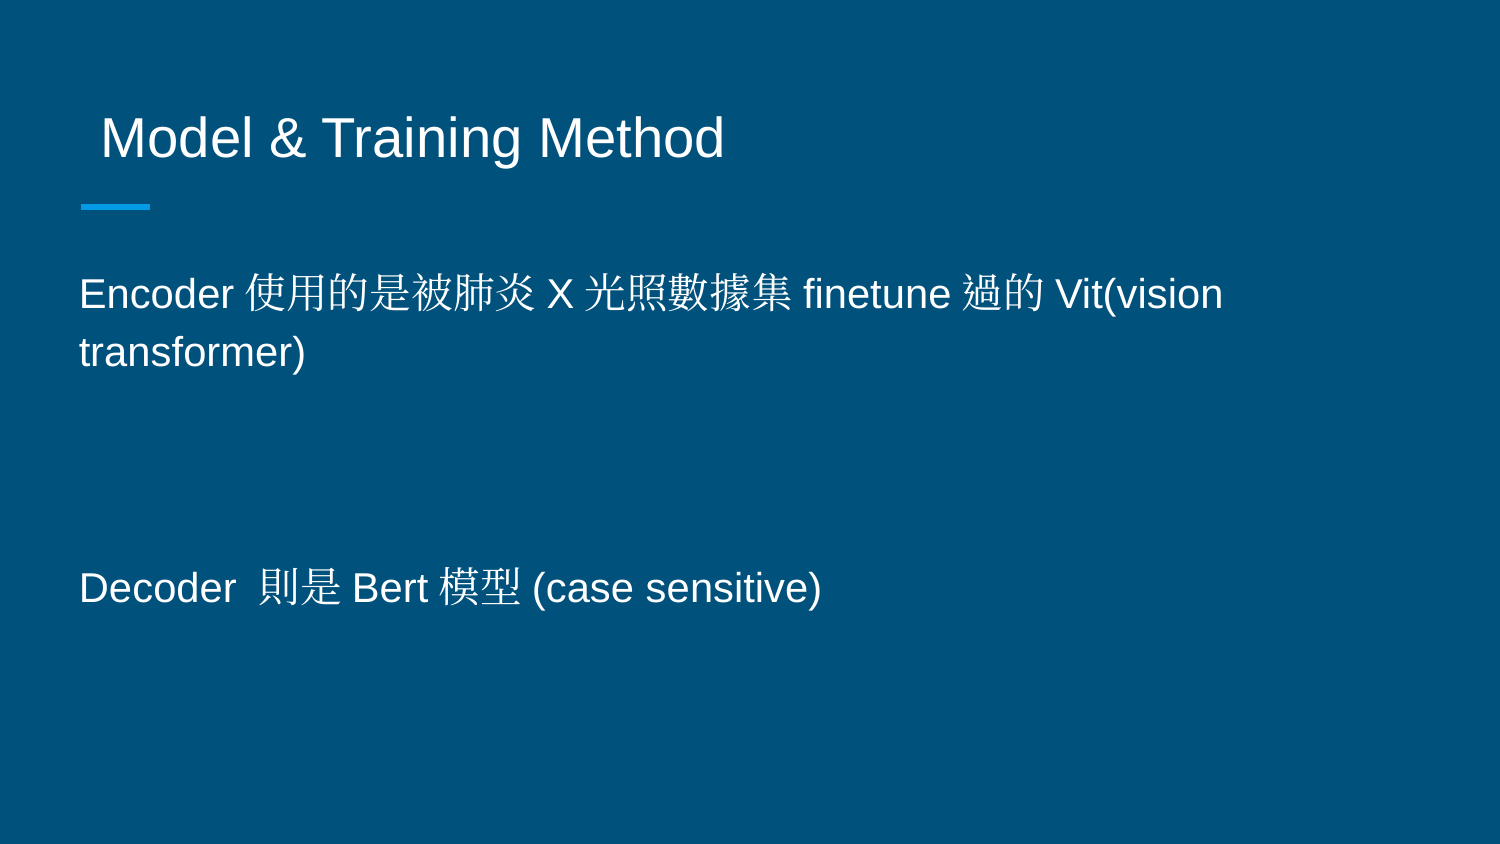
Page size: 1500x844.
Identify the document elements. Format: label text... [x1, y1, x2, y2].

list Encoder使用的是被肺炎X光照數據集finetune過的Vit(vision transformer) Decoder 則是Bert模型(case sensitive) [63, 244, 1437, 750]
title Model & Training Method [85, 85, 1099, 184]
